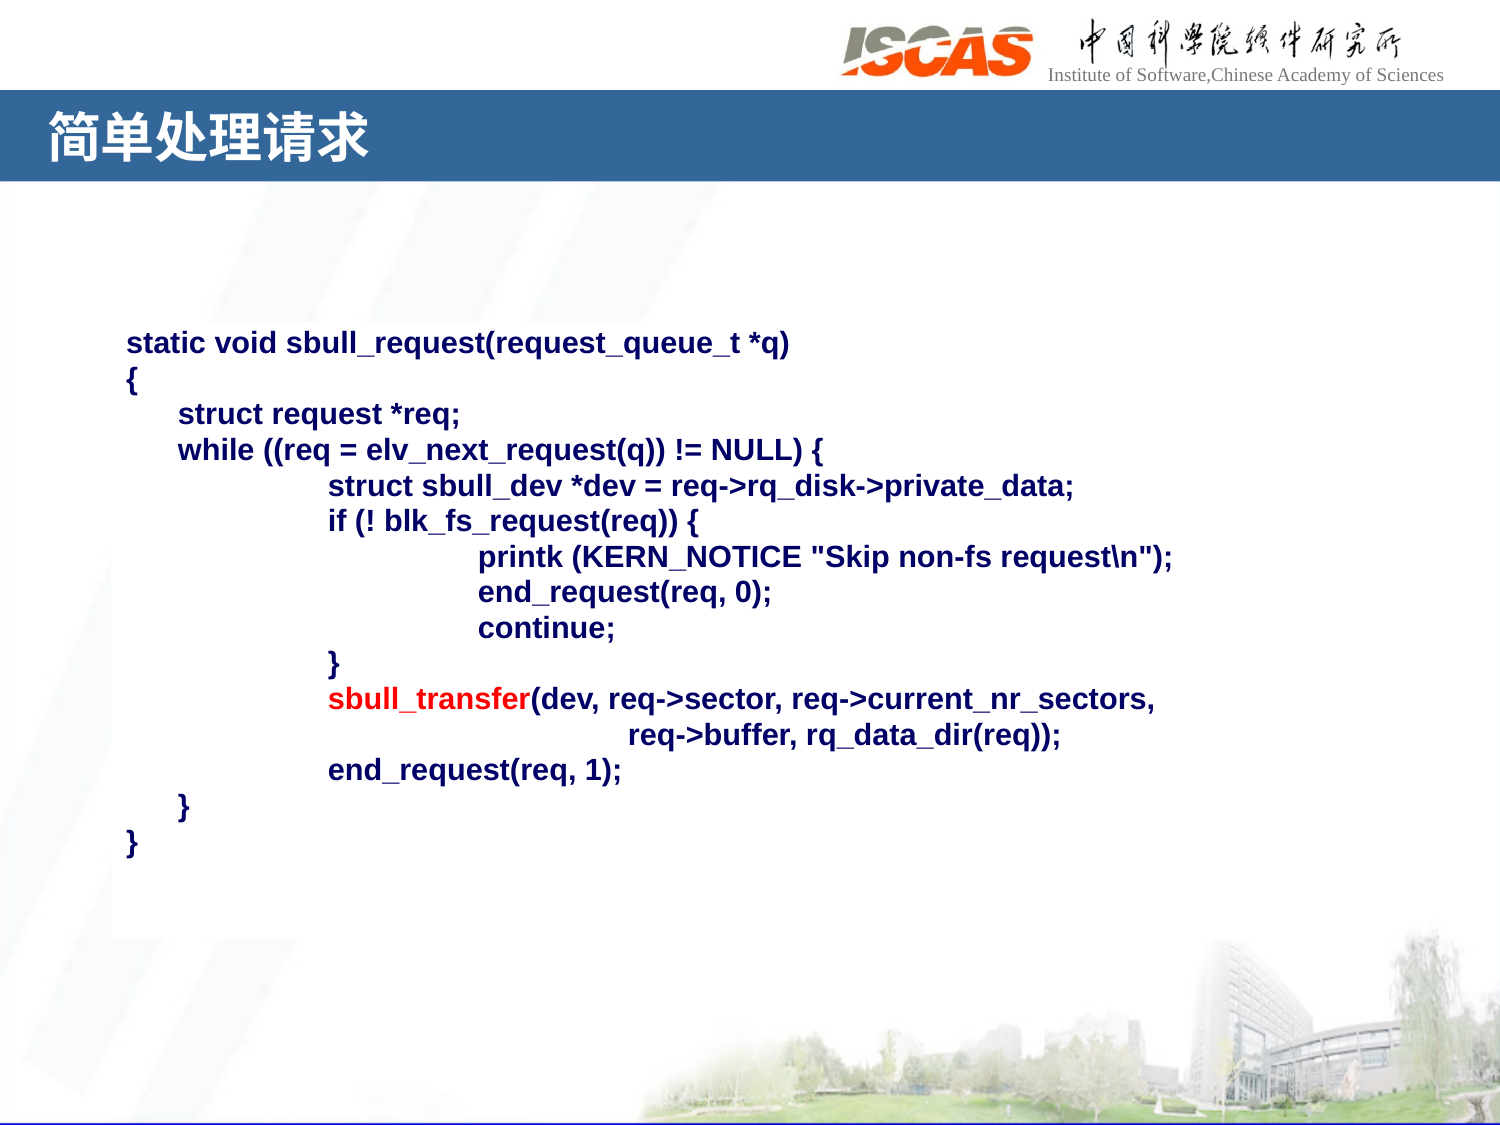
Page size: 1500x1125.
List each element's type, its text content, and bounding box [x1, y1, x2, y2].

picture [1077, 15, 1402, 71]
picture [0, 182, 1500, 1125]
picture [837, 18, 1045, 87]
title 简单处理请求 [0, 89, 1500, 182]
text_box static void sbull_request(request_queue_t *q) { struct request *req; while ((req = elv_next_request(q)) != NULL) { struct sbull_dev *dev = req->rq_disk->private_data; if (! blk_fs_request(req)) { printk (KERN_NOTICE "Skip non-fs request\n"); end_request(req, 0); continue; } sbull_transfer(dev, req->sector, req->current_nr_sectors, req->buffer, rq_data_dir(req)); end_request(req, 1); } } [111, 322, 1389, 940]
